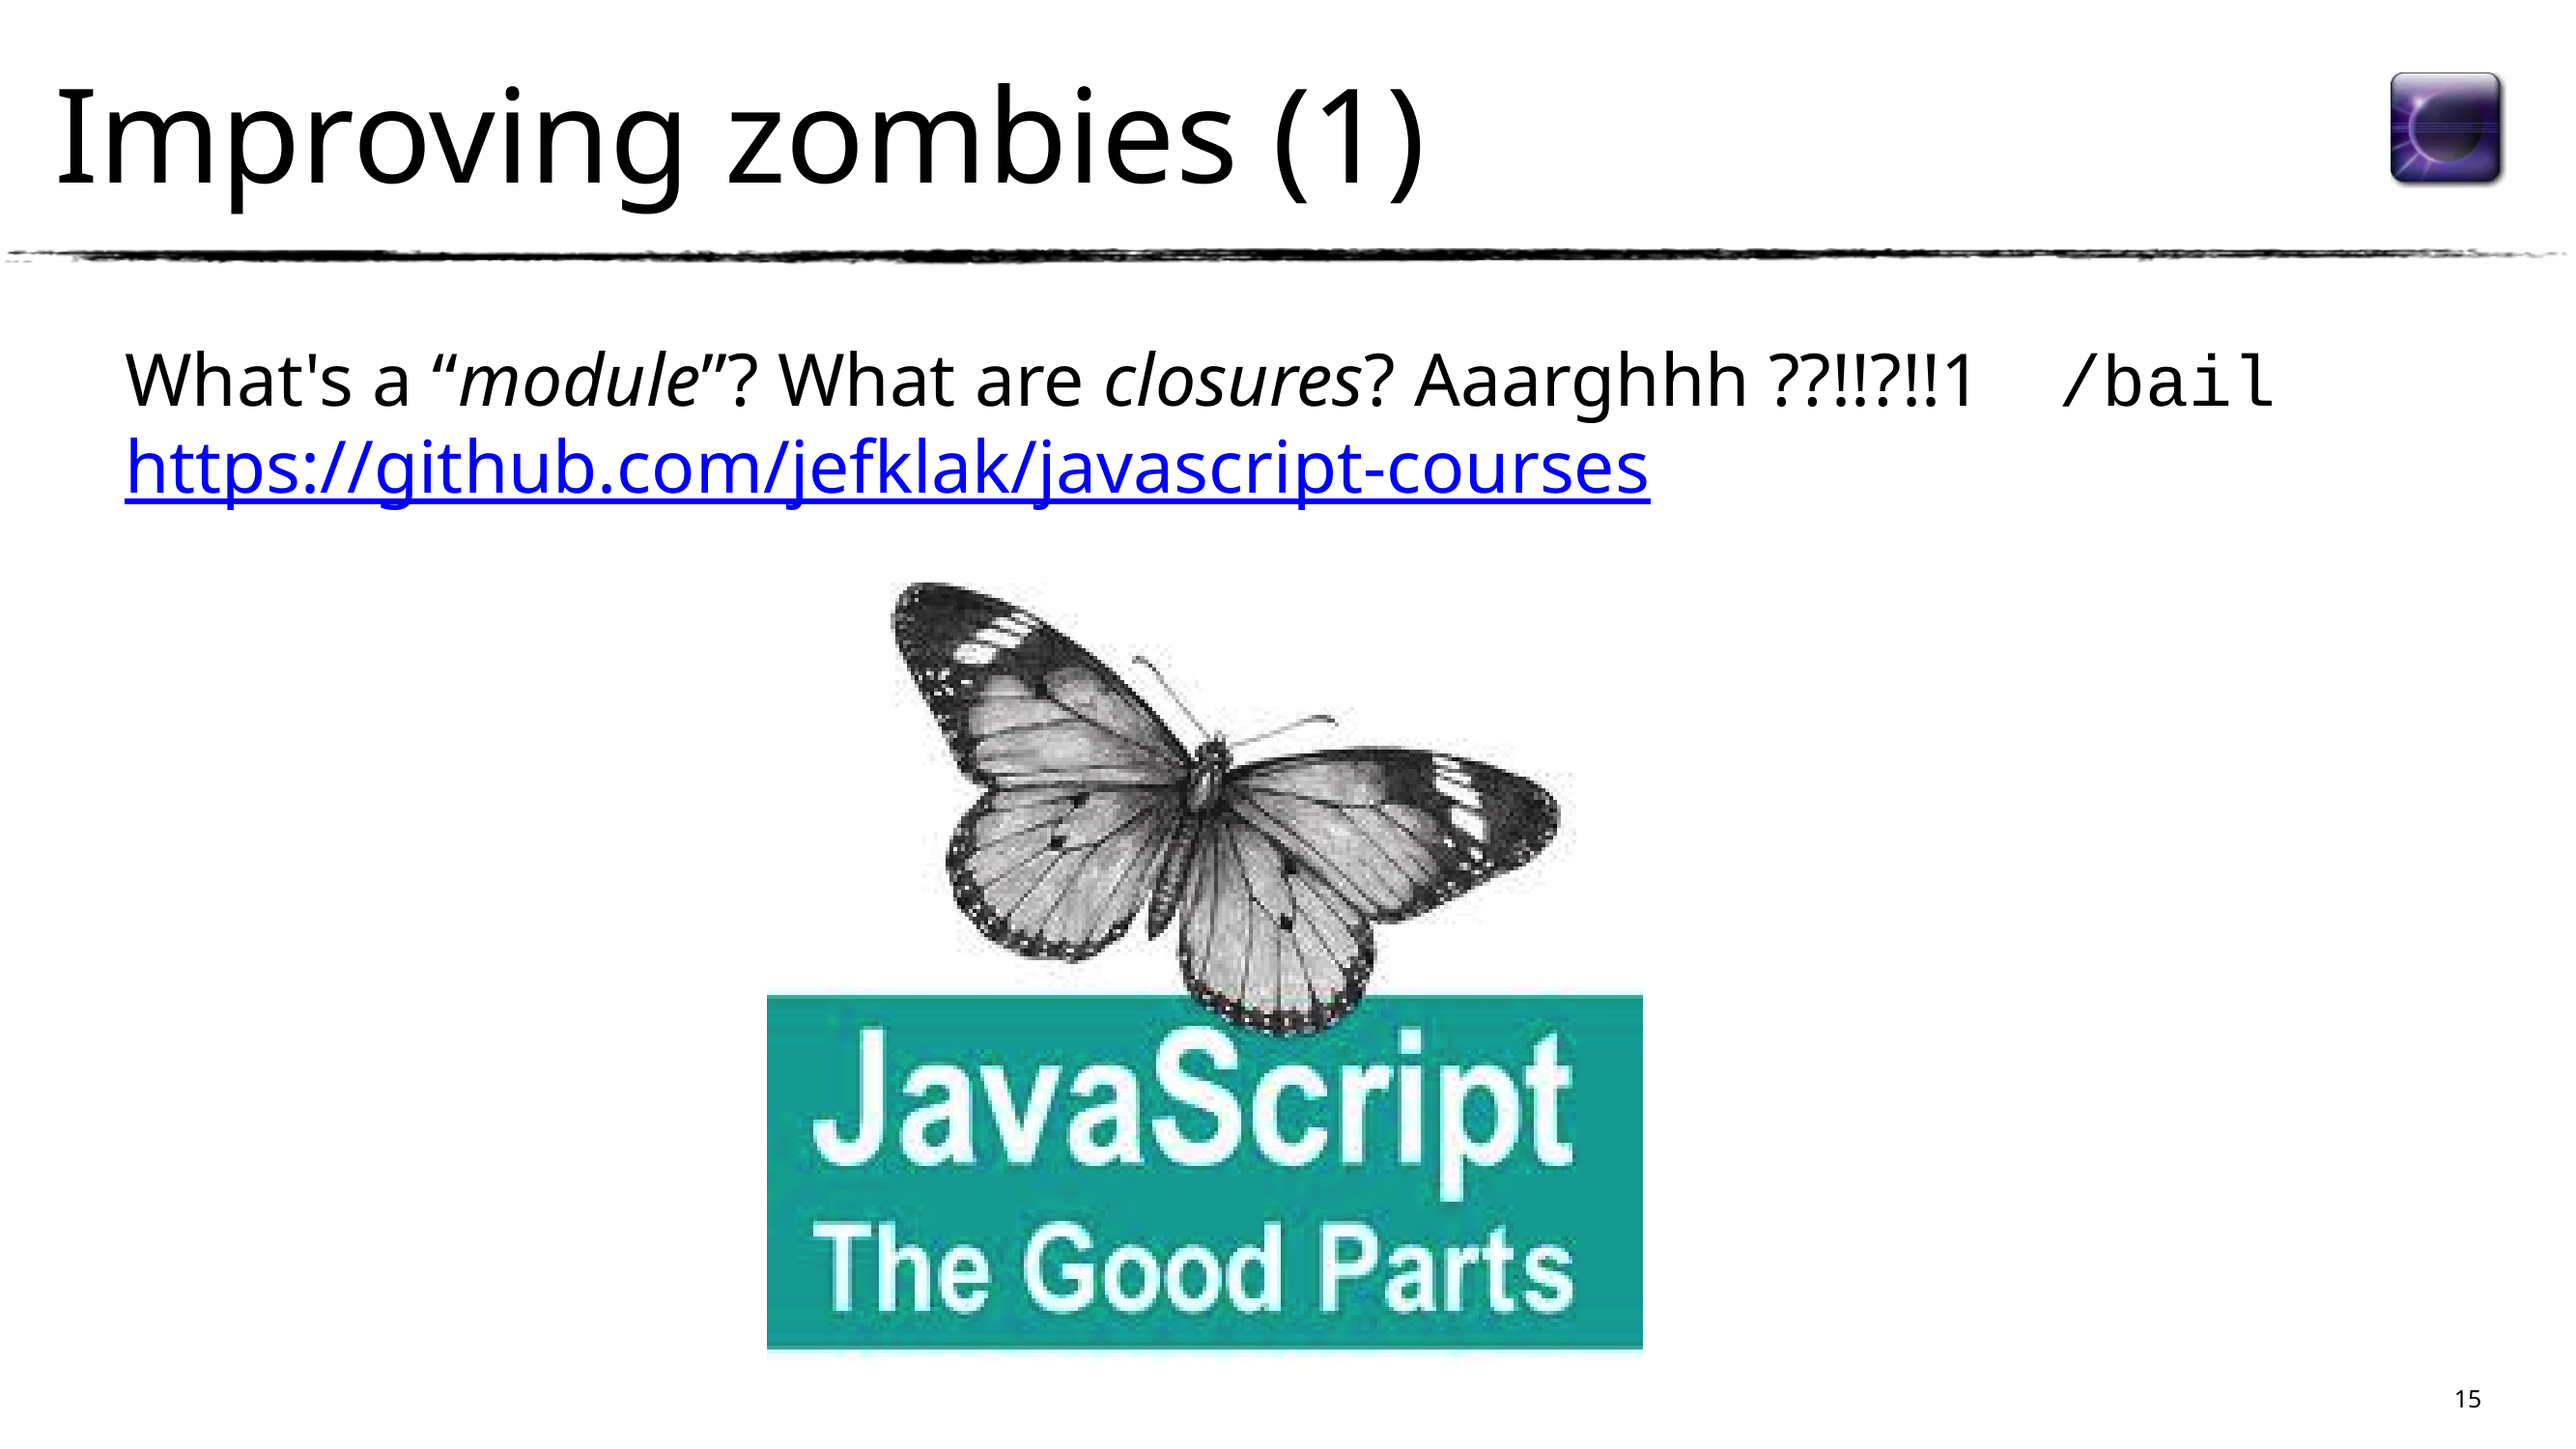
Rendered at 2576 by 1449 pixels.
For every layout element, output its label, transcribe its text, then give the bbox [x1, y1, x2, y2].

picture [2390, 72, 2506, 189]
text_box Improving zombies (1) [45, 12, 2528, 250]
picture [0, 248, 2576, 268]
text_box What's a “module”? What are closures? Aaarghhh ??!!?!!1 /bail https://github.com/jefklak/javascript-courses [116, 326, 2457, 1387]
text_box <number> [2447, 1377, 2489, 1421]
picture [767, 552, 1644, 1429]
